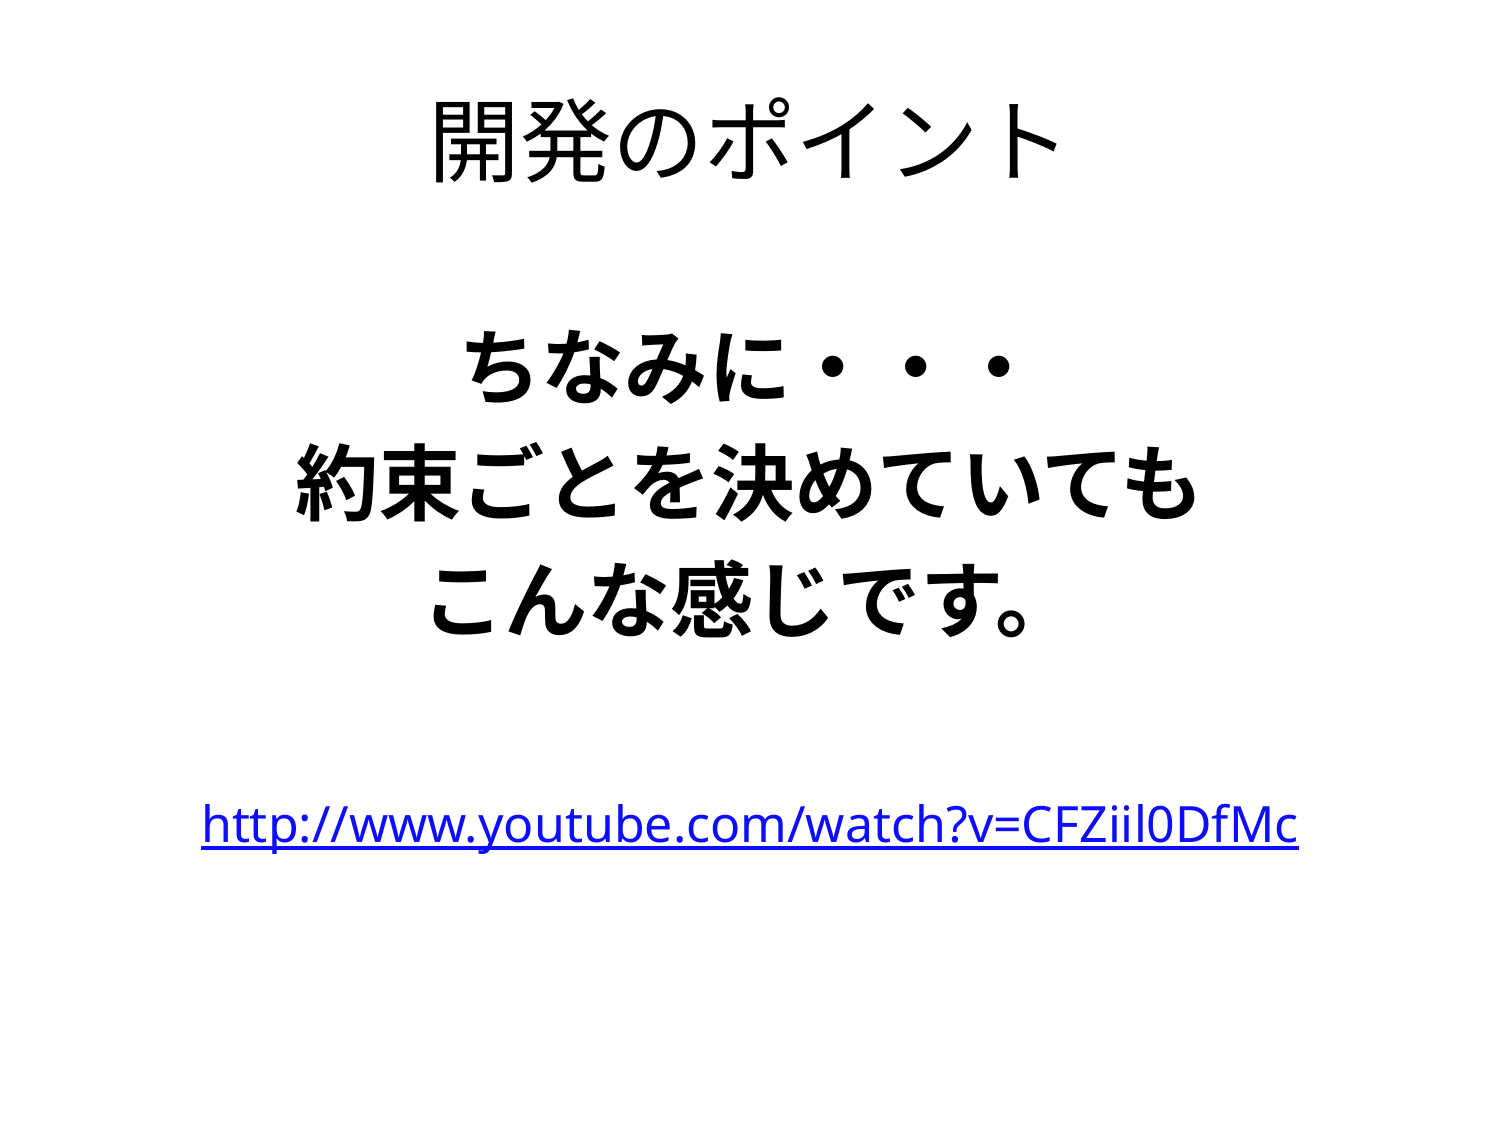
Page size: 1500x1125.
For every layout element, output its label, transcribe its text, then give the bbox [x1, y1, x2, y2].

text_box http://www.youtube.com/watch?v=CFZiil0DfMc [74, 784, 1425, 924]
list ちなみに・・・ 約束ごとを決めていても こんな感じです。 [75, 190, 1425, 708]
title 開発のポイント [75, 45, 1425, 190]
